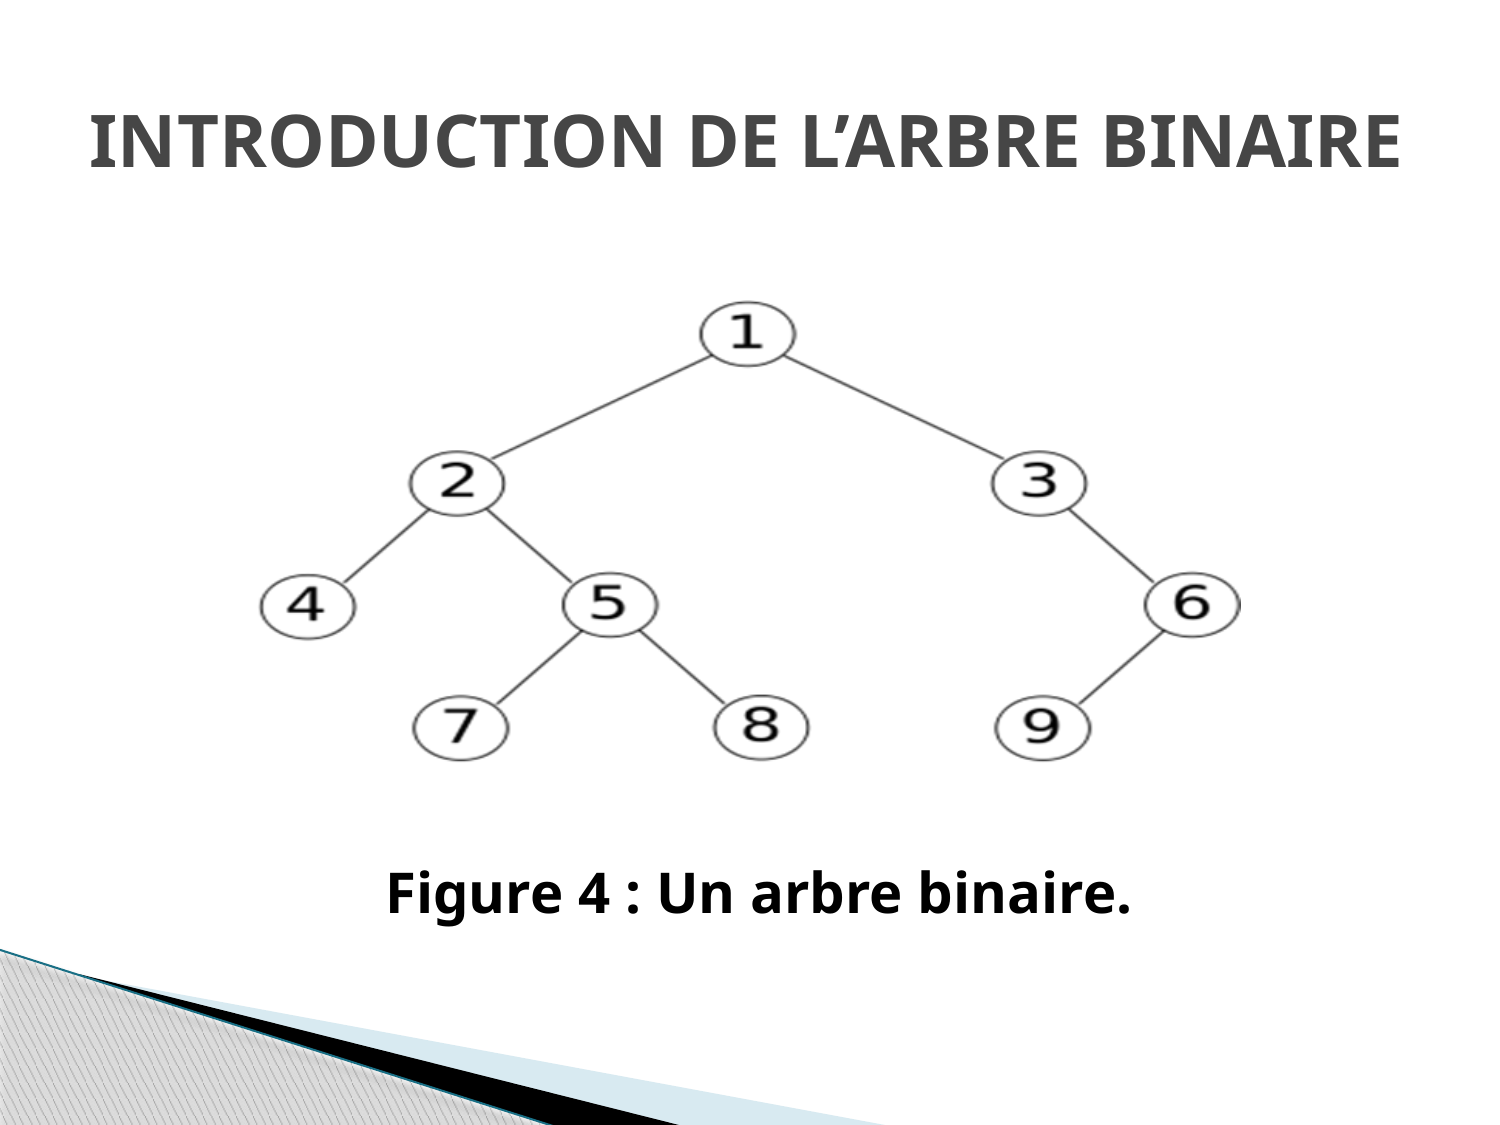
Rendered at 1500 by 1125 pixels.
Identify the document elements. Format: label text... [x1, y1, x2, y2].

picture [256, 299, 1241, 763]
list Figure 4 : Un arbre binaire. [75, 243, 1425, 986]
title INTRODUCTION DE L’ARBRE BINAIRE [75, 45, 1425, 233]
